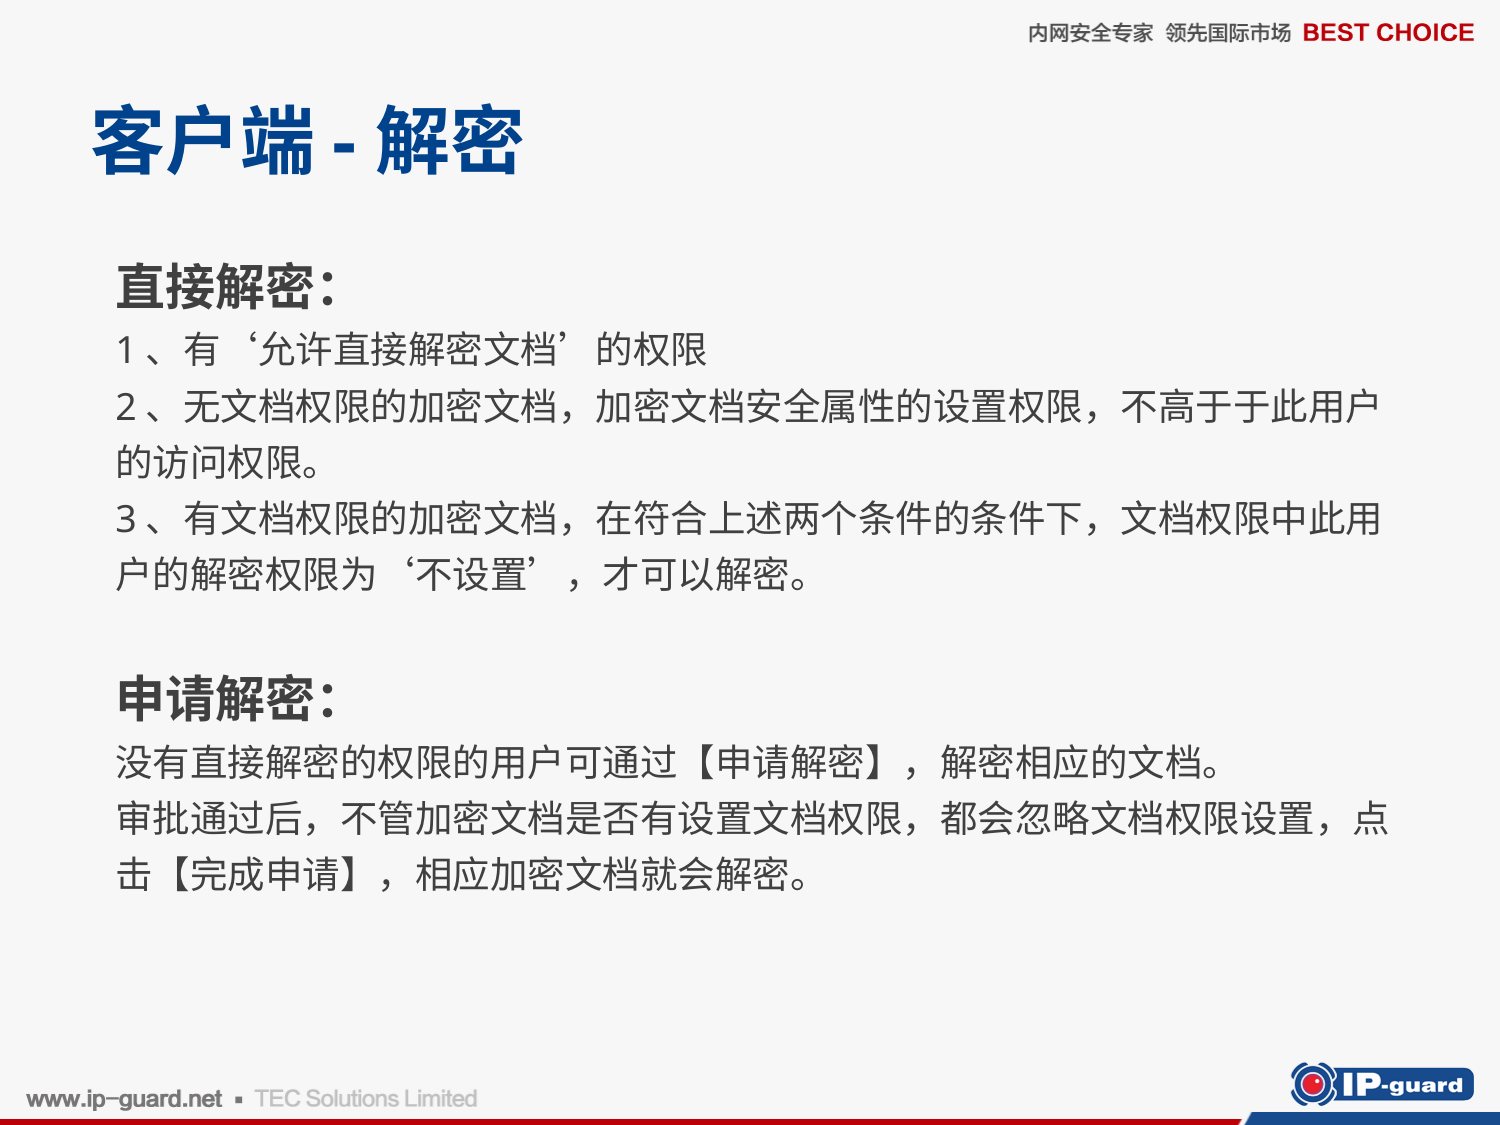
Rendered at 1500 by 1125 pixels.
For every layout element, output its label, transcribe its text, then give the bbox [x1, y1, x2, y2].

title 客户端-解密 [75, 45, 1425, 233]
picture [0, 0, 1500, 1125]
list 直接解密： 1、有‘允许直接解密文档’的权限 2、无文档权限的加密文档，加密文档安全属性的设置权限，不高于于此用户的访问权限。 3、有文档权限的加密文档，在符合上述两个条件的条件下，文档权限中此用户的解密权限为‘不设置’，才可以解密。 申请解密： 没有直接解密的权限的用户可通过【申请解密】，解密相应的文档。 审批通过后，不管加密文档是否有设置文档权限，都会忽略文档权限设置，点击【完成申请】，相应加密文档就会解密。 [100, 233, 1425, 929]
